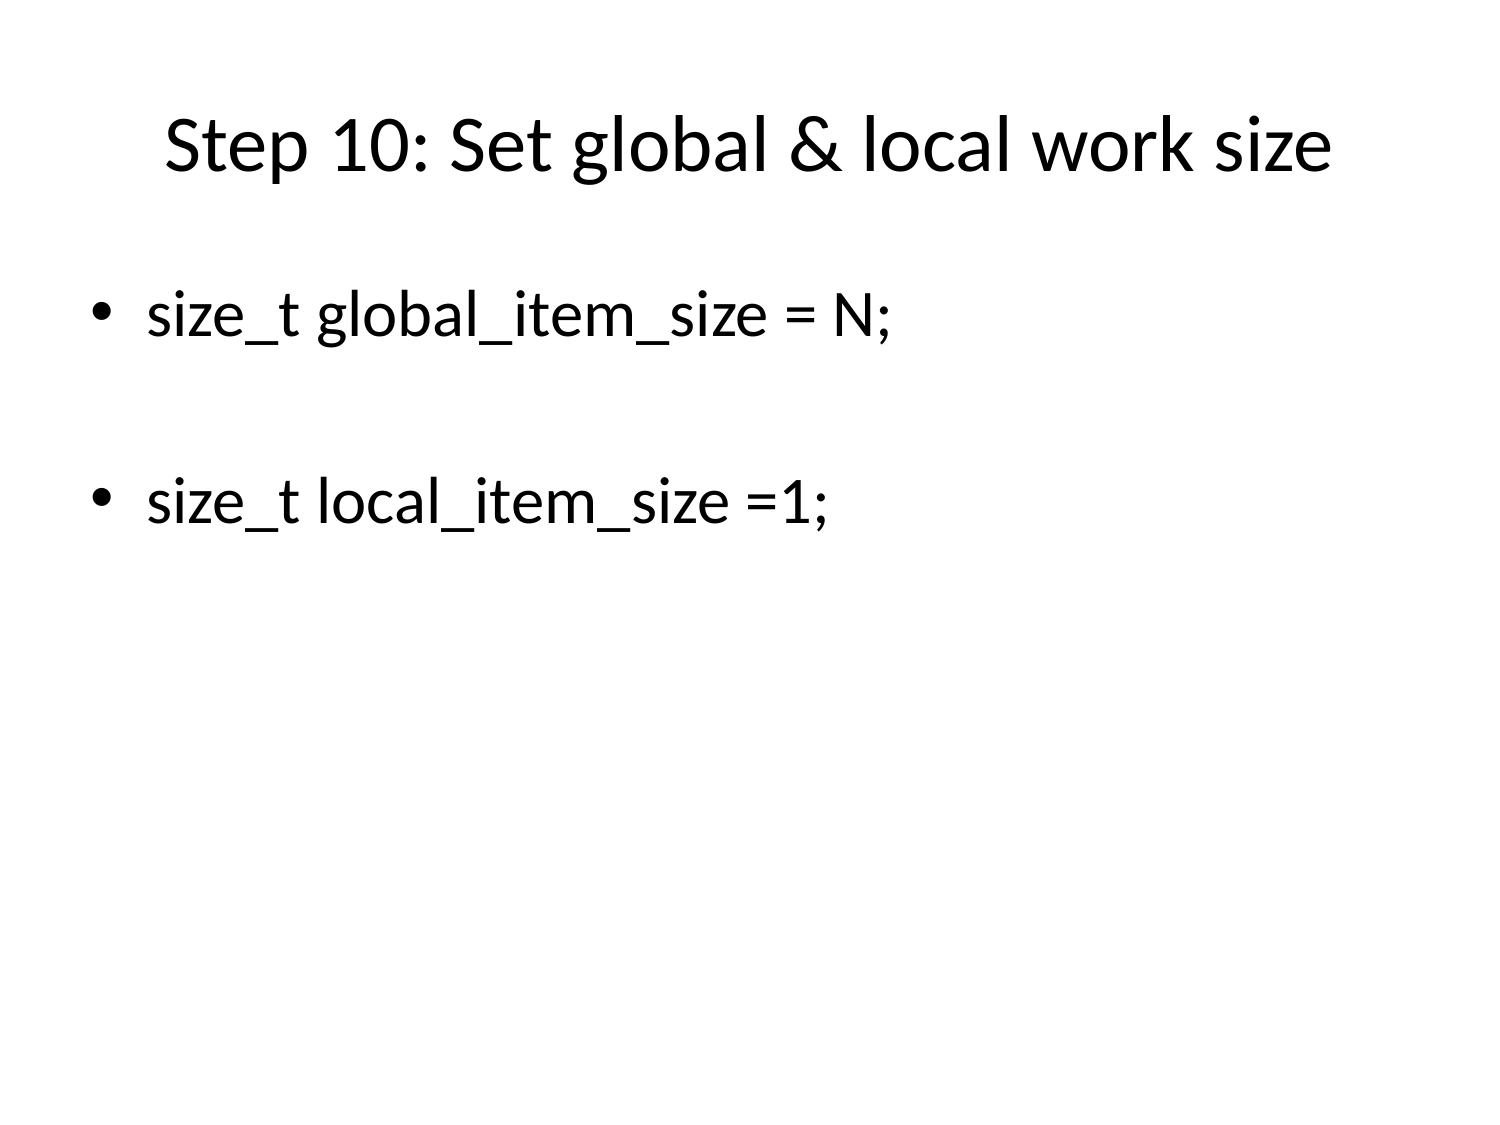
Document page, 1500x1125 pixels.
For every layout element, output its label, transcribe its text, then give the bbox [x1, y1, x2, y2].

title Step 10: Set global & local work size [75, 45, 1425, 233]
list size_t global_item_size = N; size_t local_item_size =1; [75, 262, 1425, 1088]
